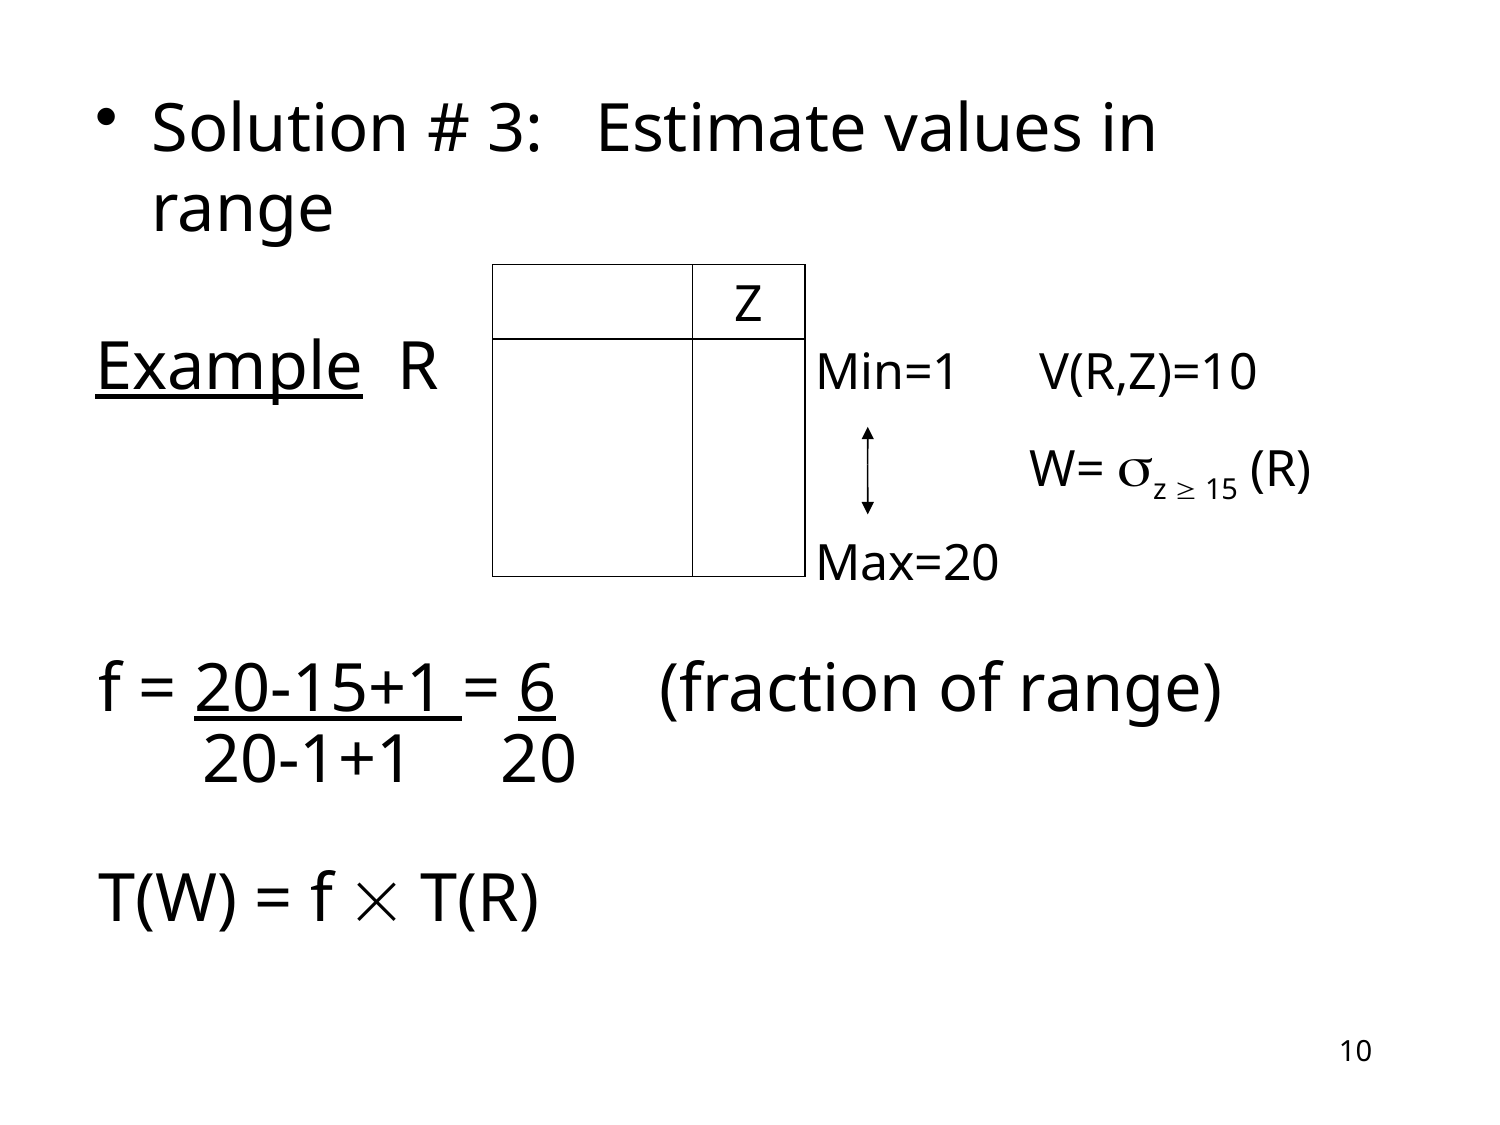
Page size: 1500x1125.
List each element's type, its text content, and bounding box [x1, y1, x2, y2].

slide_number 10 [1074, 1024, 1388, 1101]
text_box Min=1 V(R,Z)=10 W= sz  15 (R) Max=20 [800, 332, 1421, 598]
text_box [693, 339, 800, 577]
text_box [861, 465, 874, 515]
text_box Z [692, 264, 806, 339]
list Solution # 3: Estimate values in range Example R [80, 76, 1356, 752]
text_box f = 20-15+1 = 6 (fraction of range) 20-1+1 20 T(W) = f  T(R) [83, 637, 1359, 1004]
text_box [492, 339, 693, 577]
text_box [492, 264, 692, 339]
text_box [861, 426, 874, 465]
